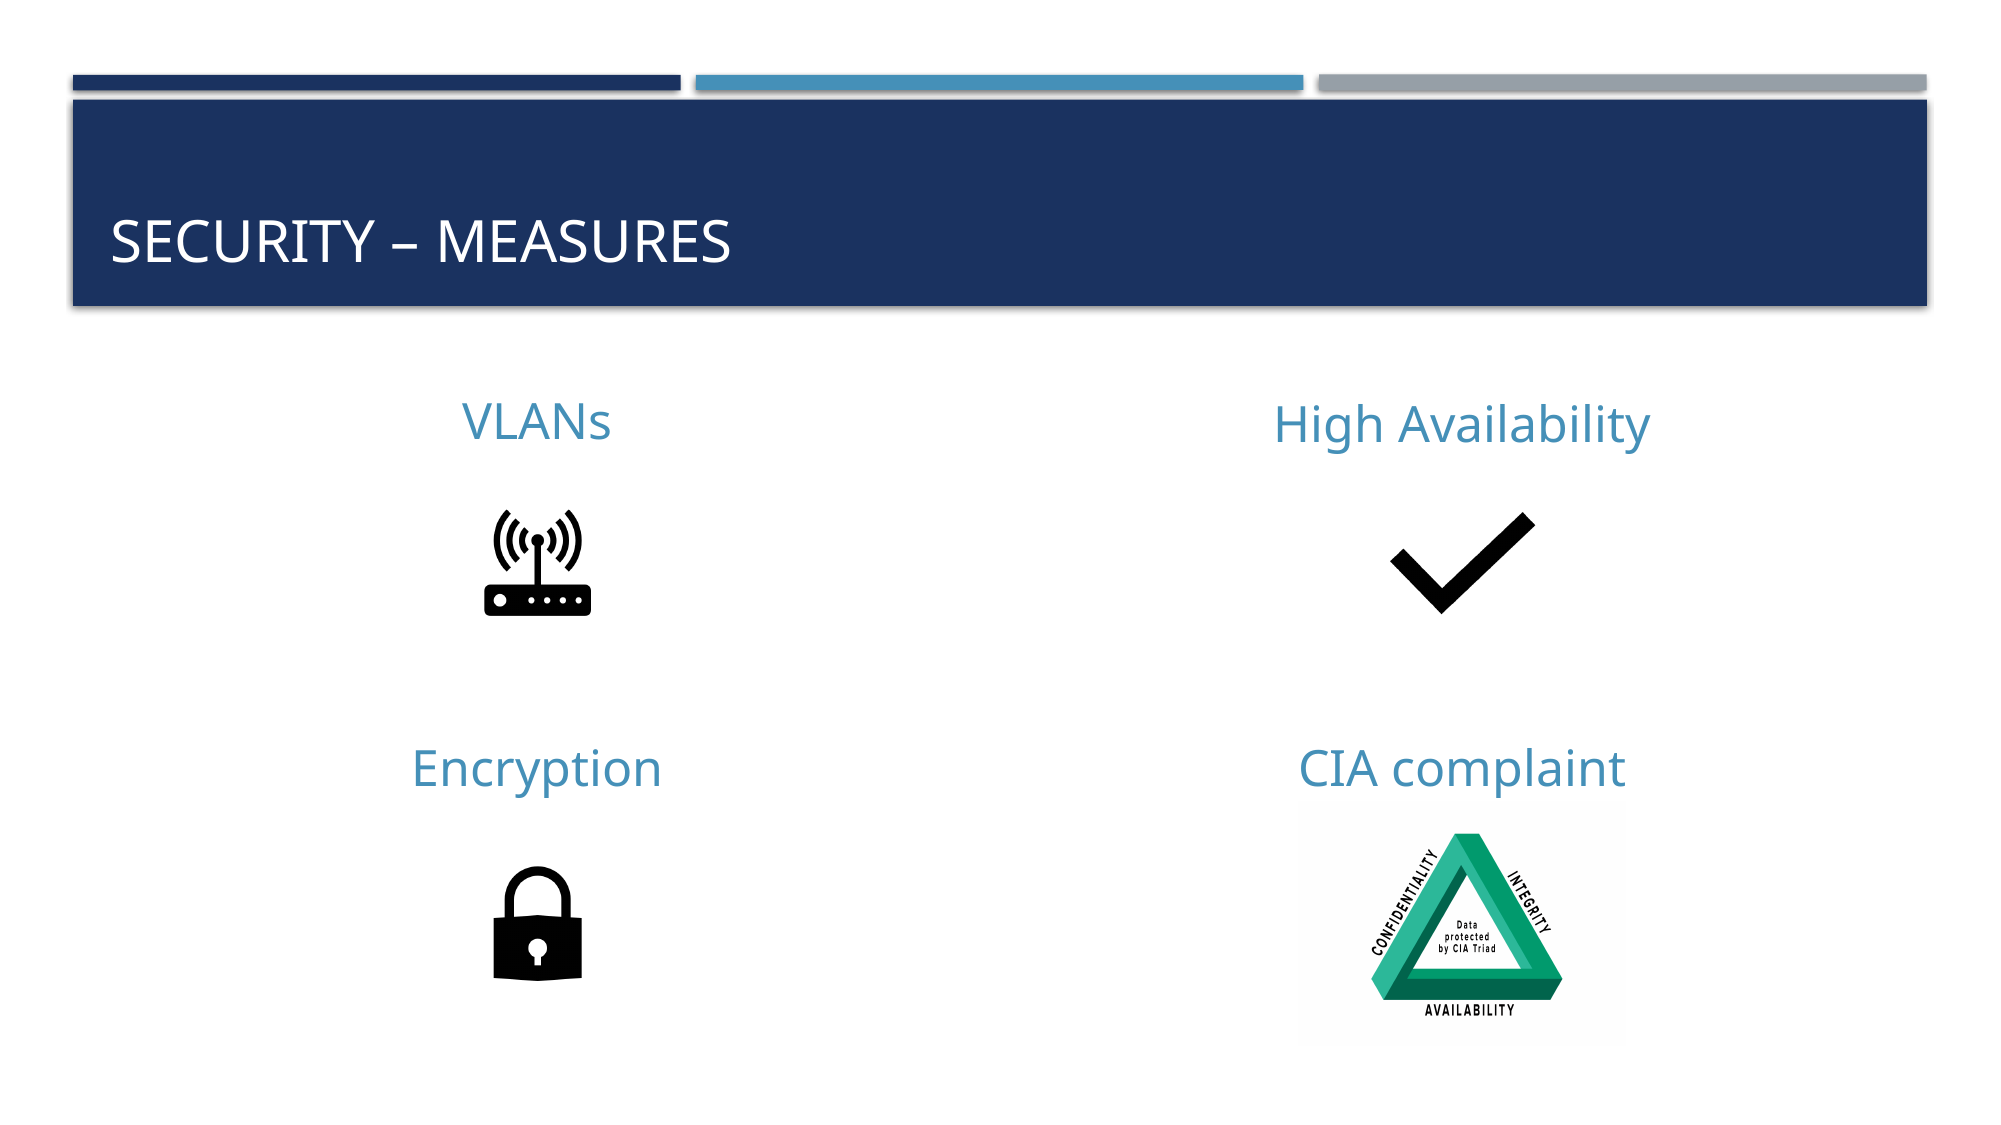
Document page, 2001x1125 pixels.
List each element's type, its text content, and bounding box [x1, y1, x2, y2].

text_box Encryption [95, 715, 980, 804]
title Security – measures [95, 119, 1905, 282]
text_box CIA complaint [1019, 715, 1905, 804]
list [1386, 487, 1538, 639]
list VLANs [95, 369, 980, 458]
list High Availability [1019, 369, 1905, 460]
picture [462, 848, 614, 1000]
picture [1298, 801, 1627, 1046]
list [462, 487, 614, 639]
